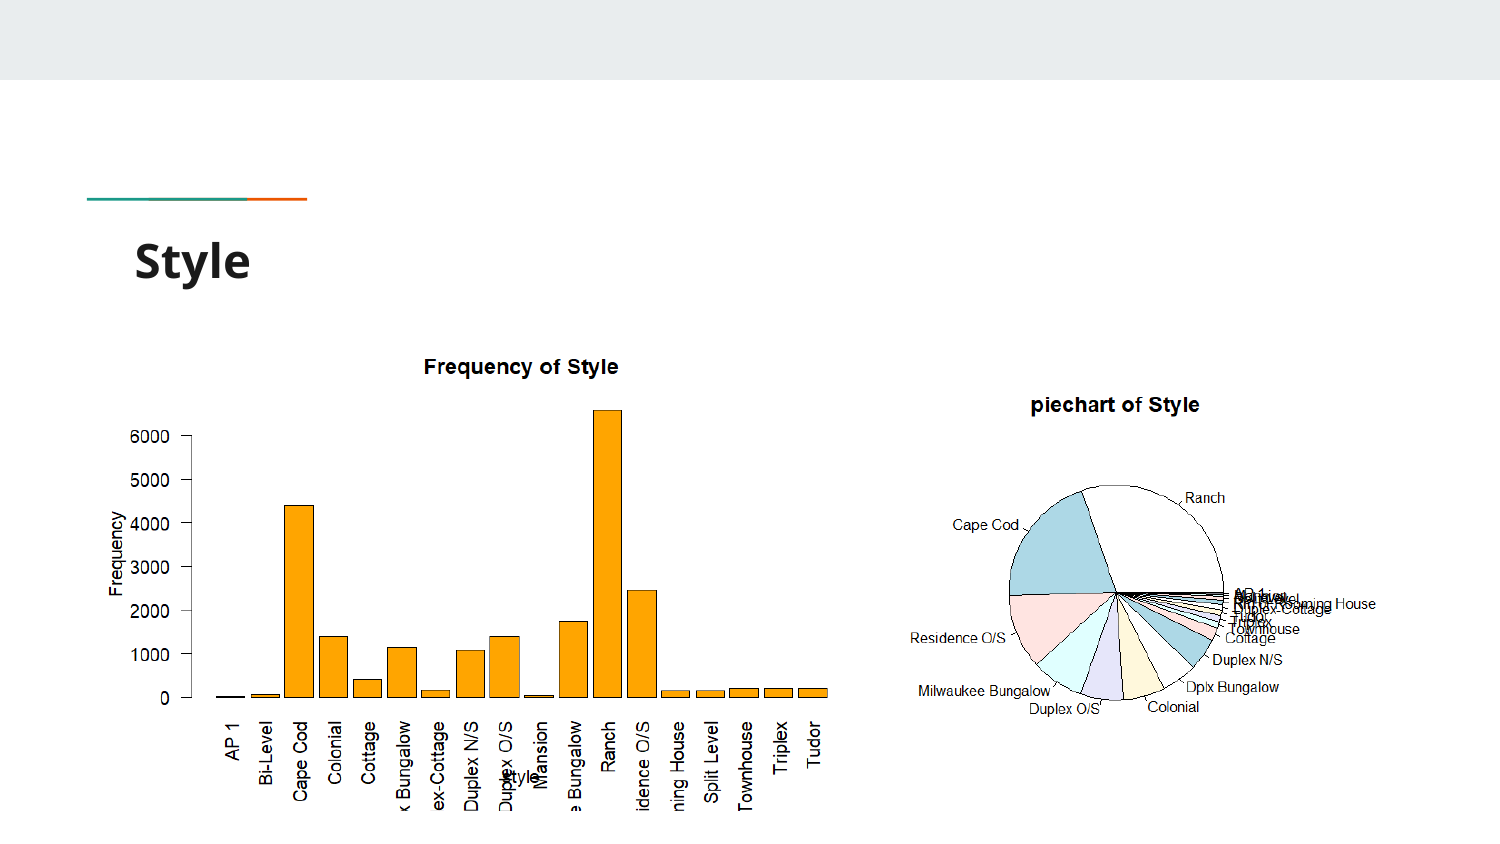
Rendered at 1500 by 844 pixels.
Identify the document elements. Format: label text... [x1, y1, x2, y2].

title Style [119, 216, 1381, 305]
picture [102, 320, 1492, 811]
